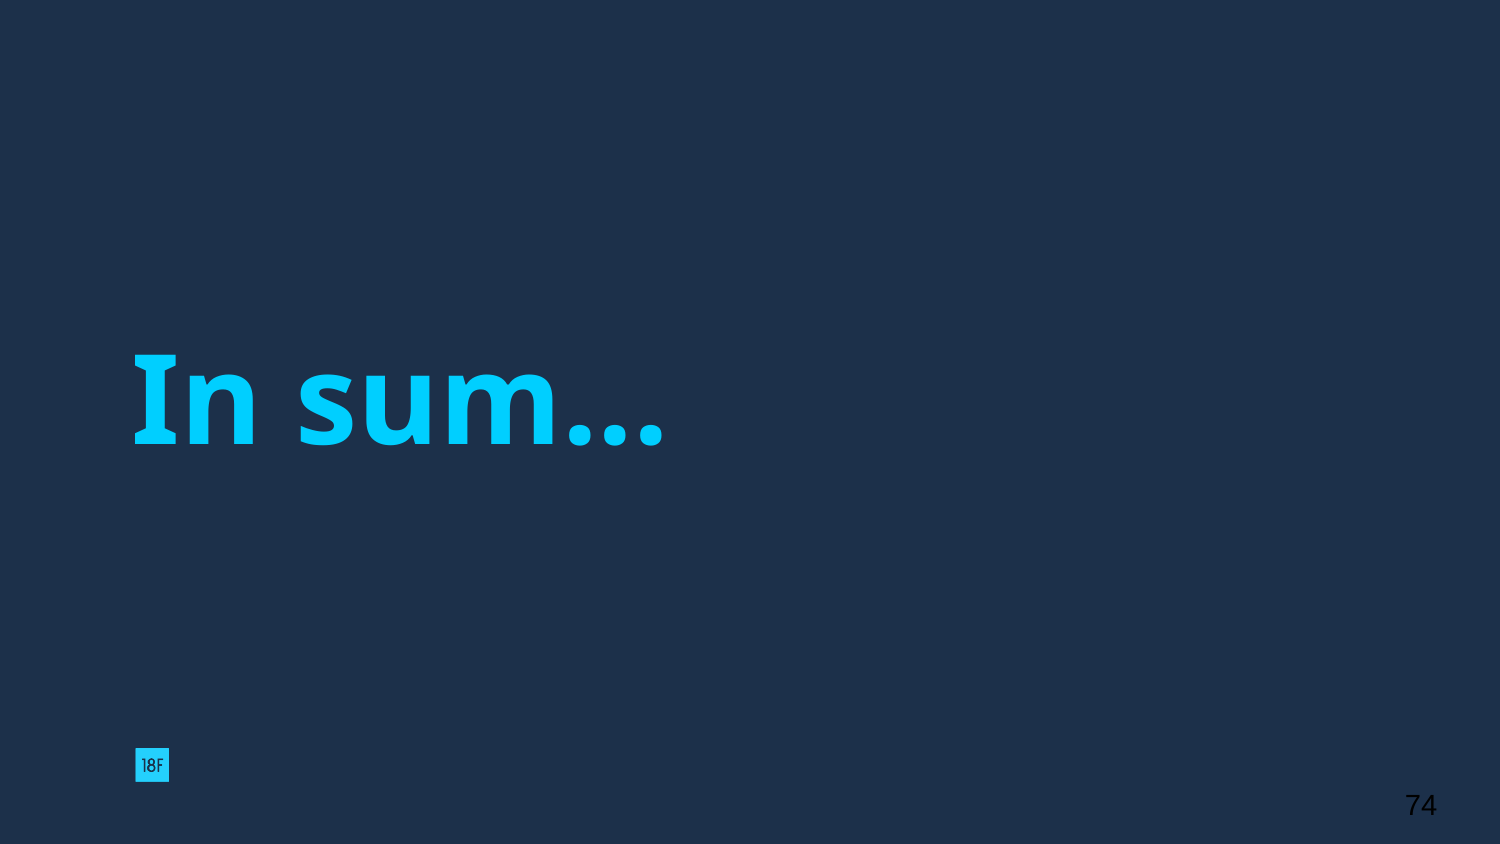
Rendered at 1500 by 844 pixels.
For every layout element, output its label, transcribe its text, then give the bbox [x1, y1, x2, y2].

slide_number 74 [1389, 781, 1480, 825]
picture [135, 748, 169, 782]
title In sum... [116, 87, 1329, 701]
